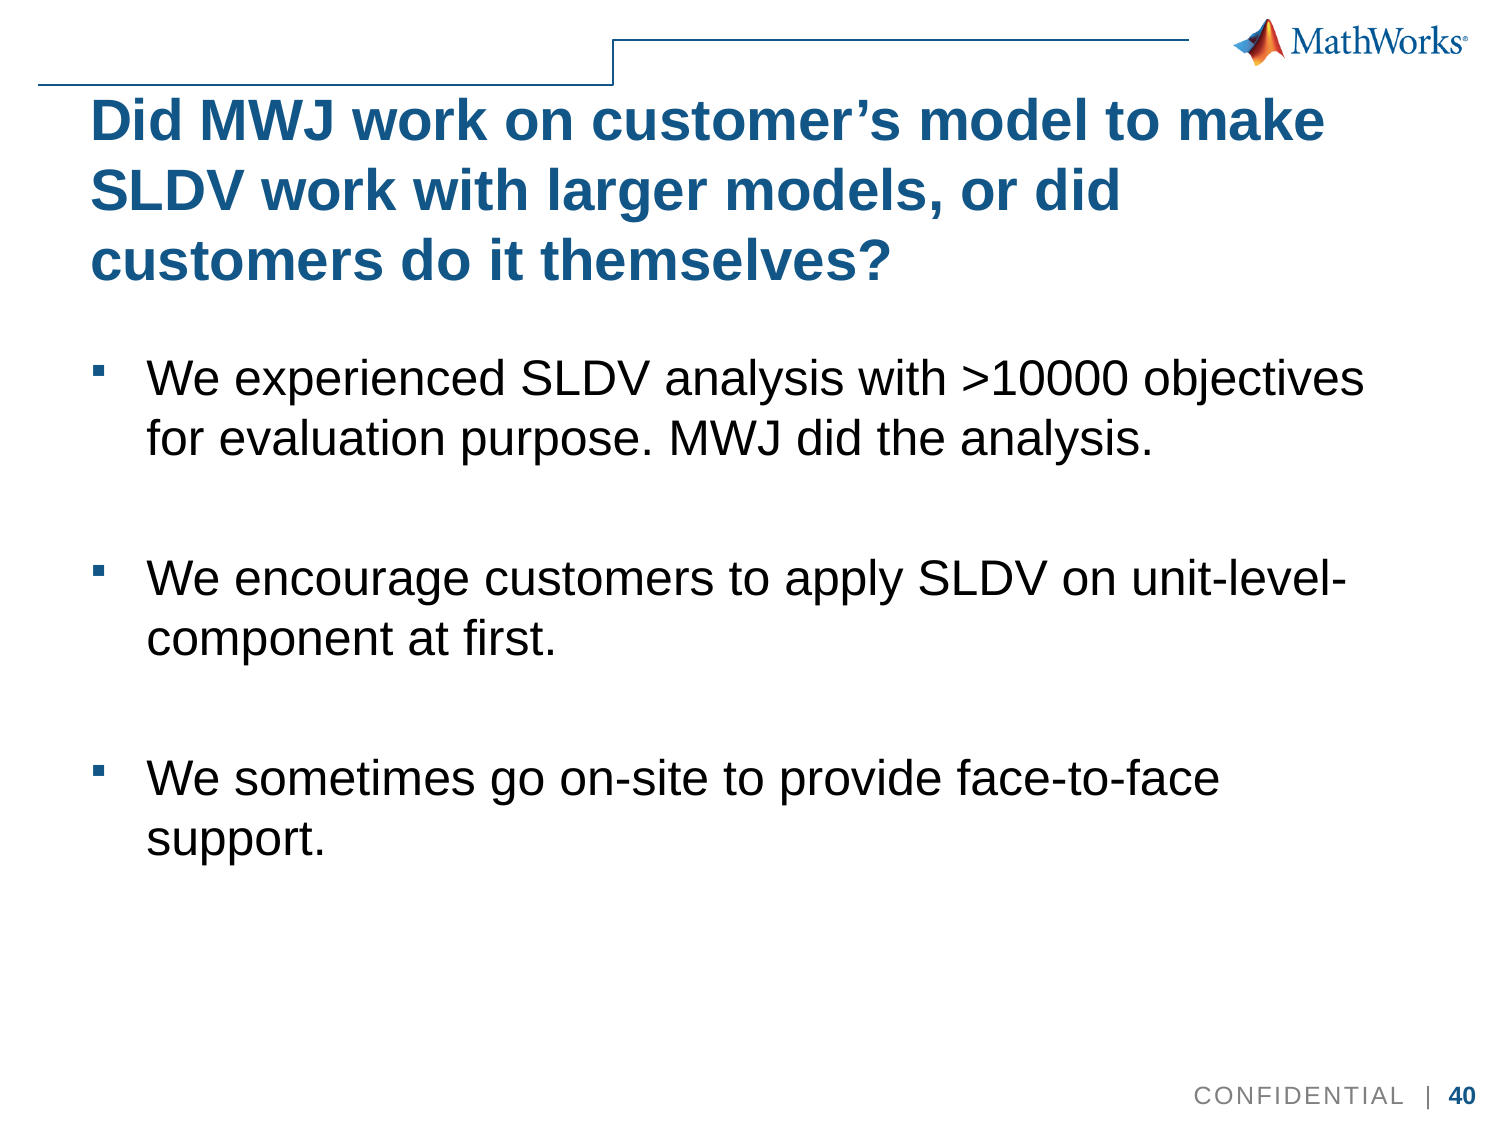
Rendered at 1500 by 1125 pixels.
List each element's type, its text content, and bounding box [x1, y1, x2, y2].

list We experienced SLDV analysis with >10000 objectives for evaluation purpose. MWJ did the analysis. We encourage customers to apply SLDV on unit-level-component at first. We sometimes go on-site to provide face-to-face support. [75, 338, 1400, 1025]
picture [1226, 7, 1483, 78]
title Did MWJ work on customer’s model to make SLDV work with larger models, or did customers do it themselves? [75, 75, 1400, 238]
